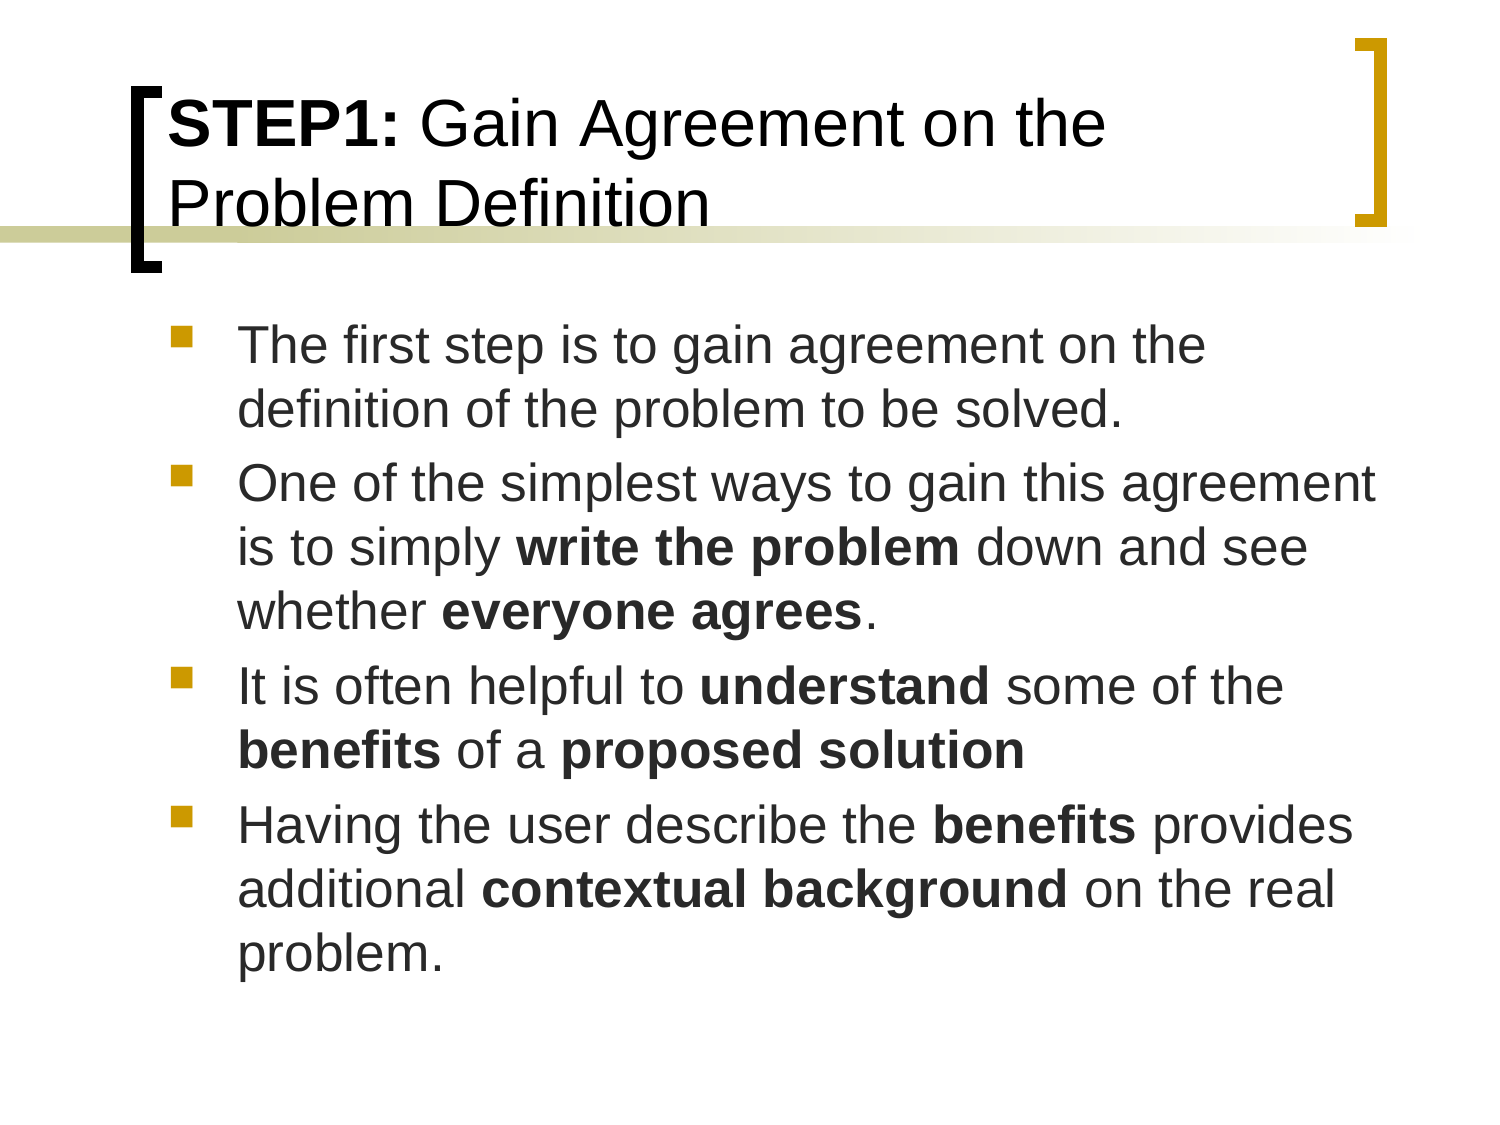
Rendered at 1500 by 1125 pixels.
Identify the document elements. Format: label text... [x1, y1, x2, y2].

list The first step is to gain agreement on the definition of the problem to be solved. One of the simplest ways to gain this agreement is to simply write the problem down and see whether everyone agrees. It is often helpful to understand some of the benefits of a proposed solution Having the user describe the benefits provides additional contextual background on the real problem. [152, 302, 1413, 1000]
title STEP1: Gain Agreement on the Problem Definition [152, 15, 1328, 248]
